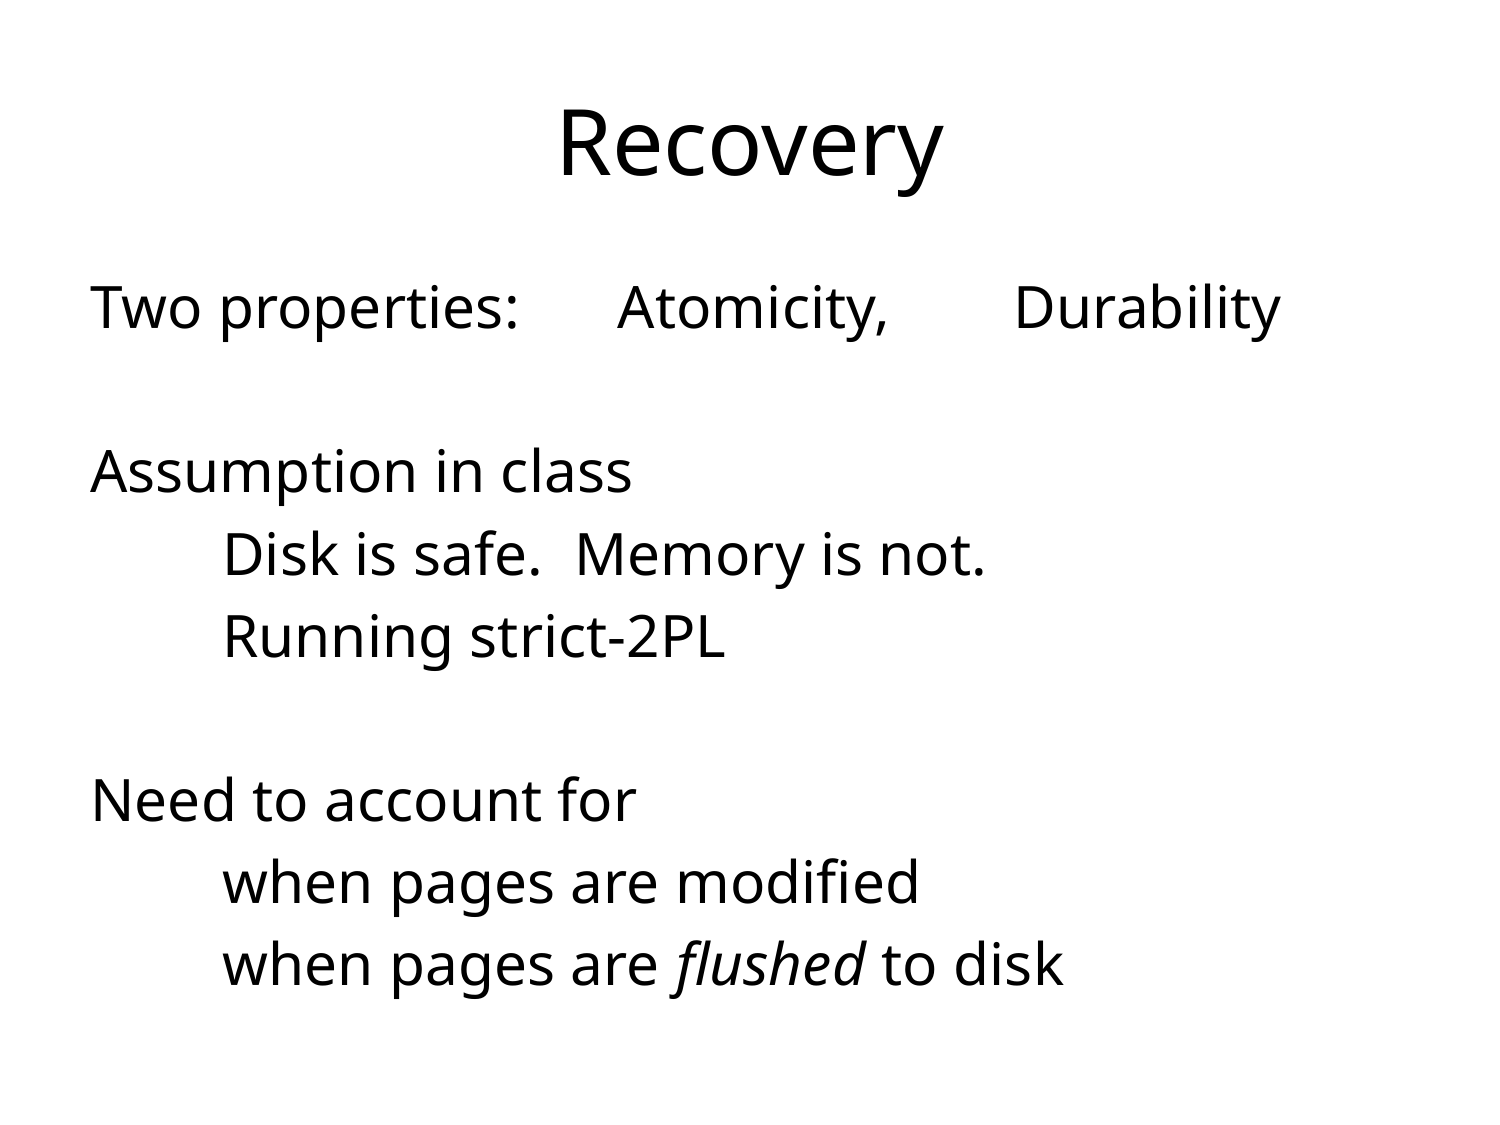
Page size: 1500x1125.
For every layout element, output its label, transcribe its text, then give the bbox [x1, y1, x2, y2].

title Recovery [75, 45, 1425, 233]
list Two properties: Atomicity, Durability Assumption in class Disk is safe. Memory is not. Running strict-2PL Need to account for when pages are modified when pages are flushed to disk [75, 262, 1425, 1005]
